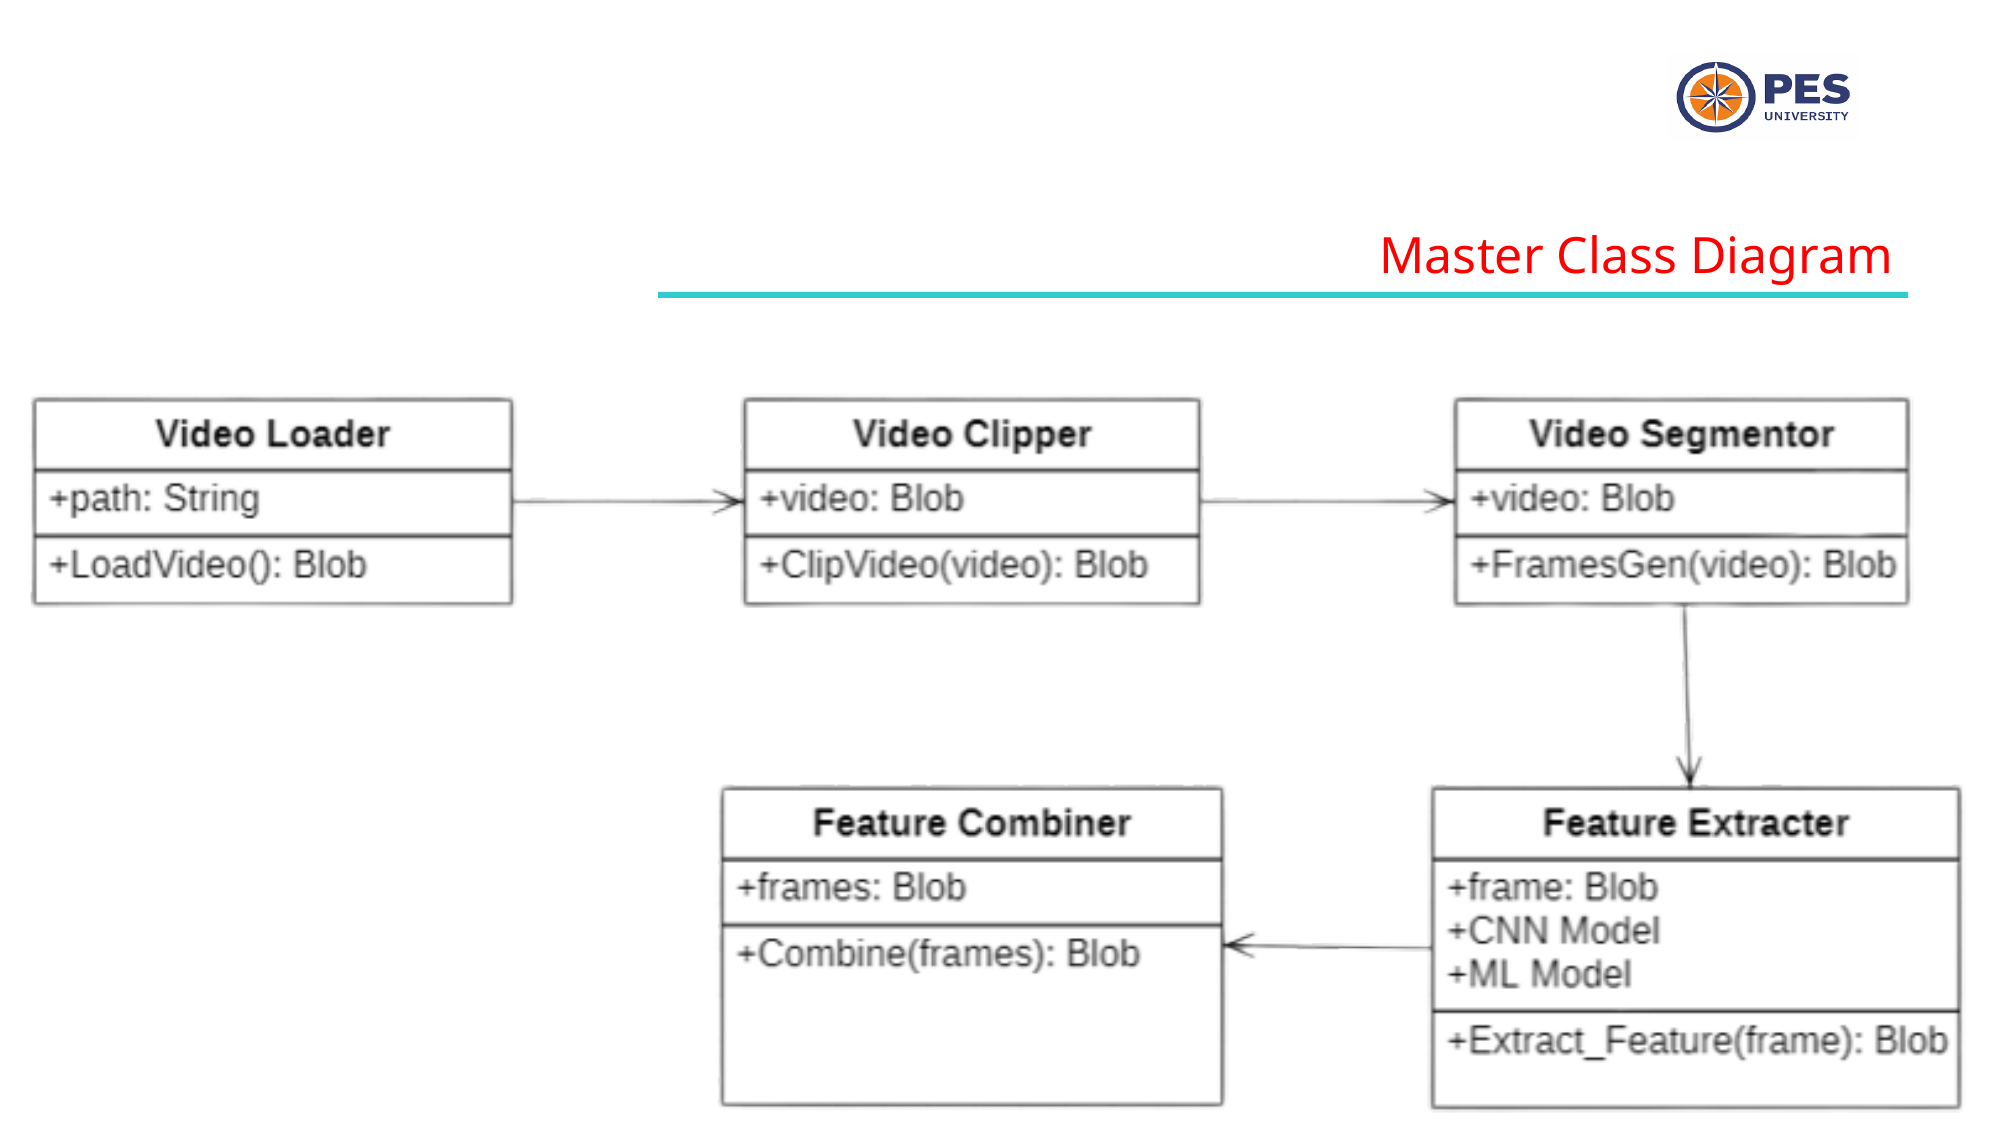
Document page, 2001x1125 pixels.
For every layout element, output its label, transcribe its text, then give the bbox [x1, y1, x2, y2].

text_box [658, 291, 1909, 298]
text_box Master Class Diagram [824, 216, 1909, 292]
picture [0, 363, 2000, 1125]
picture [1667, 53, 1859, 141]
